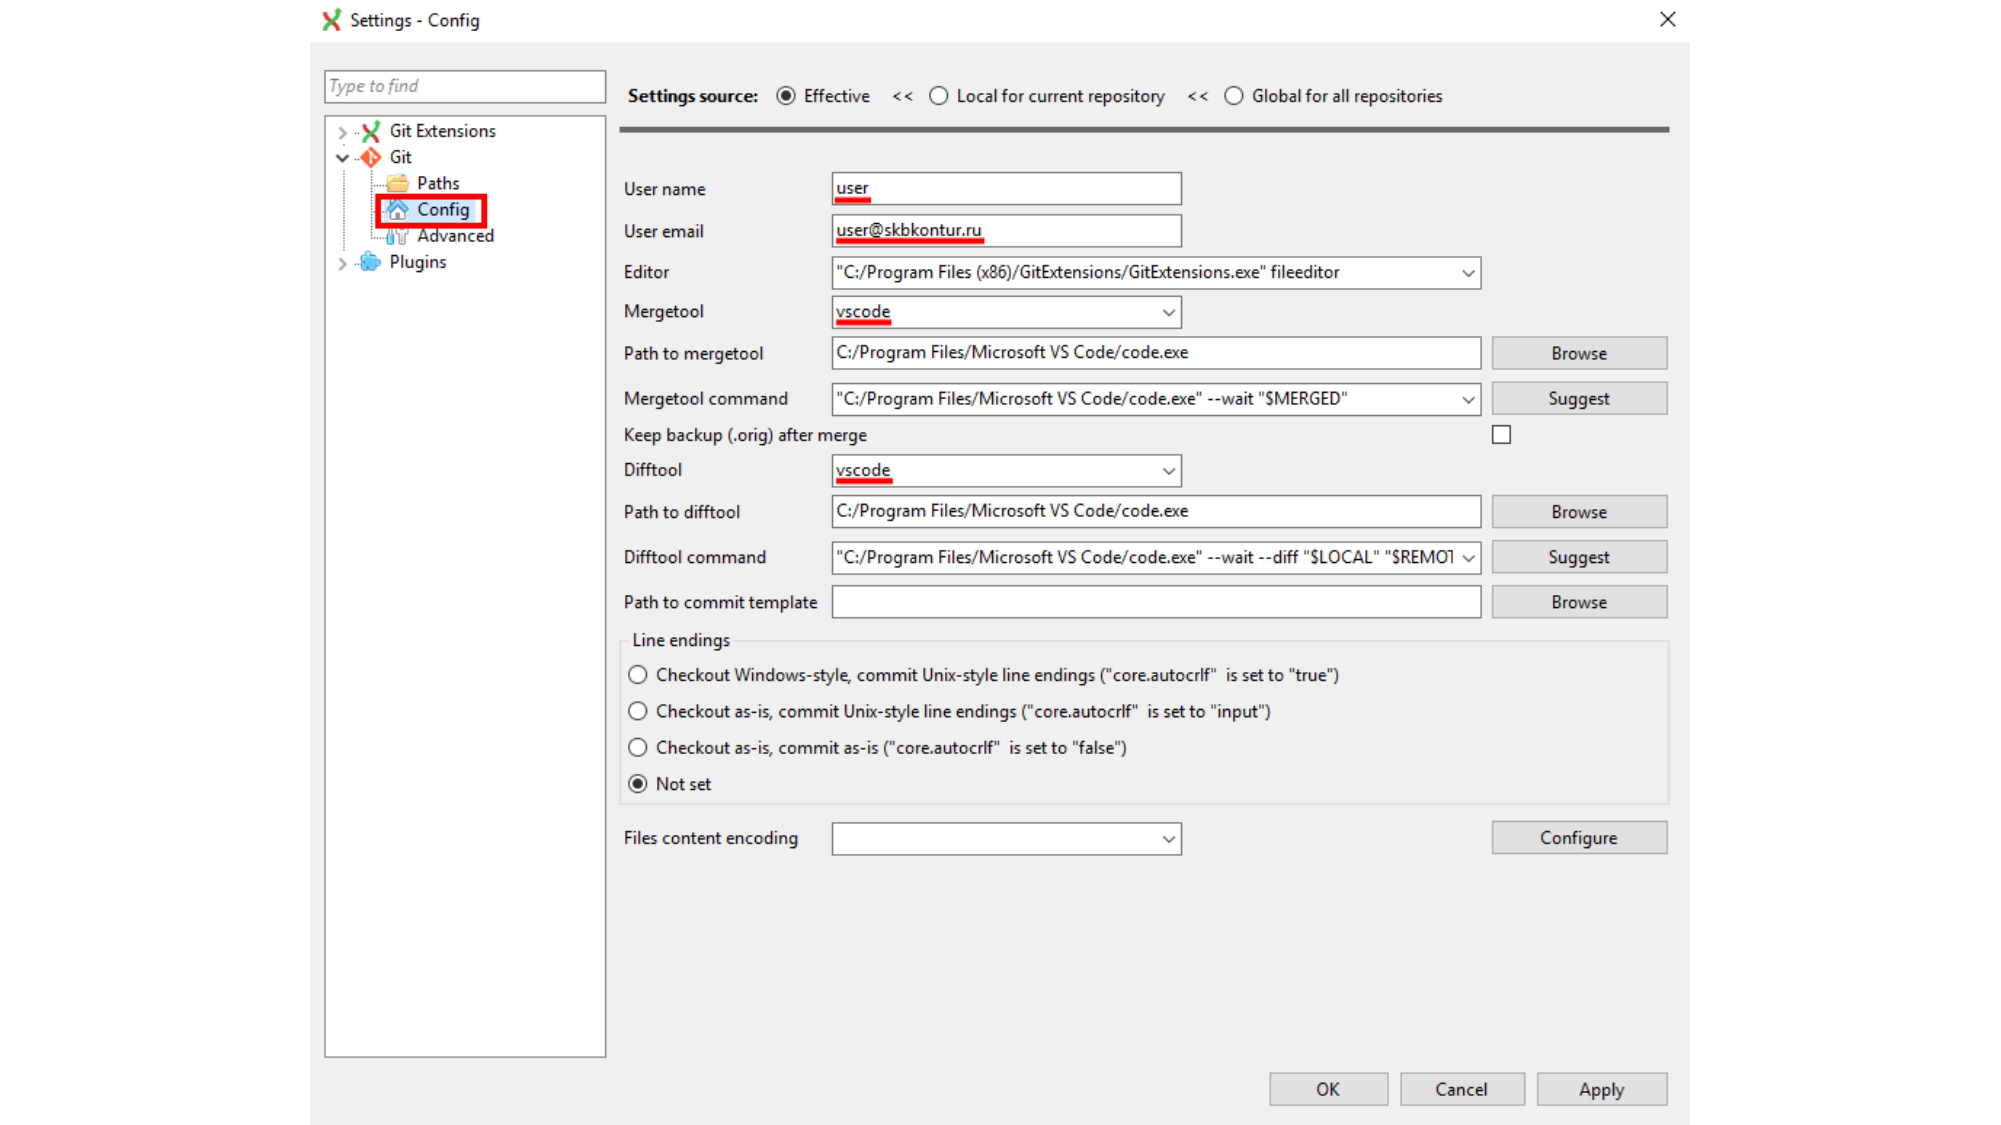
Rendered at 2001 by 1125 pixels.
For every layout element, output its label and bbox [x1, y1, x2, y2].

picture [310, 0, 1690, 1125]
